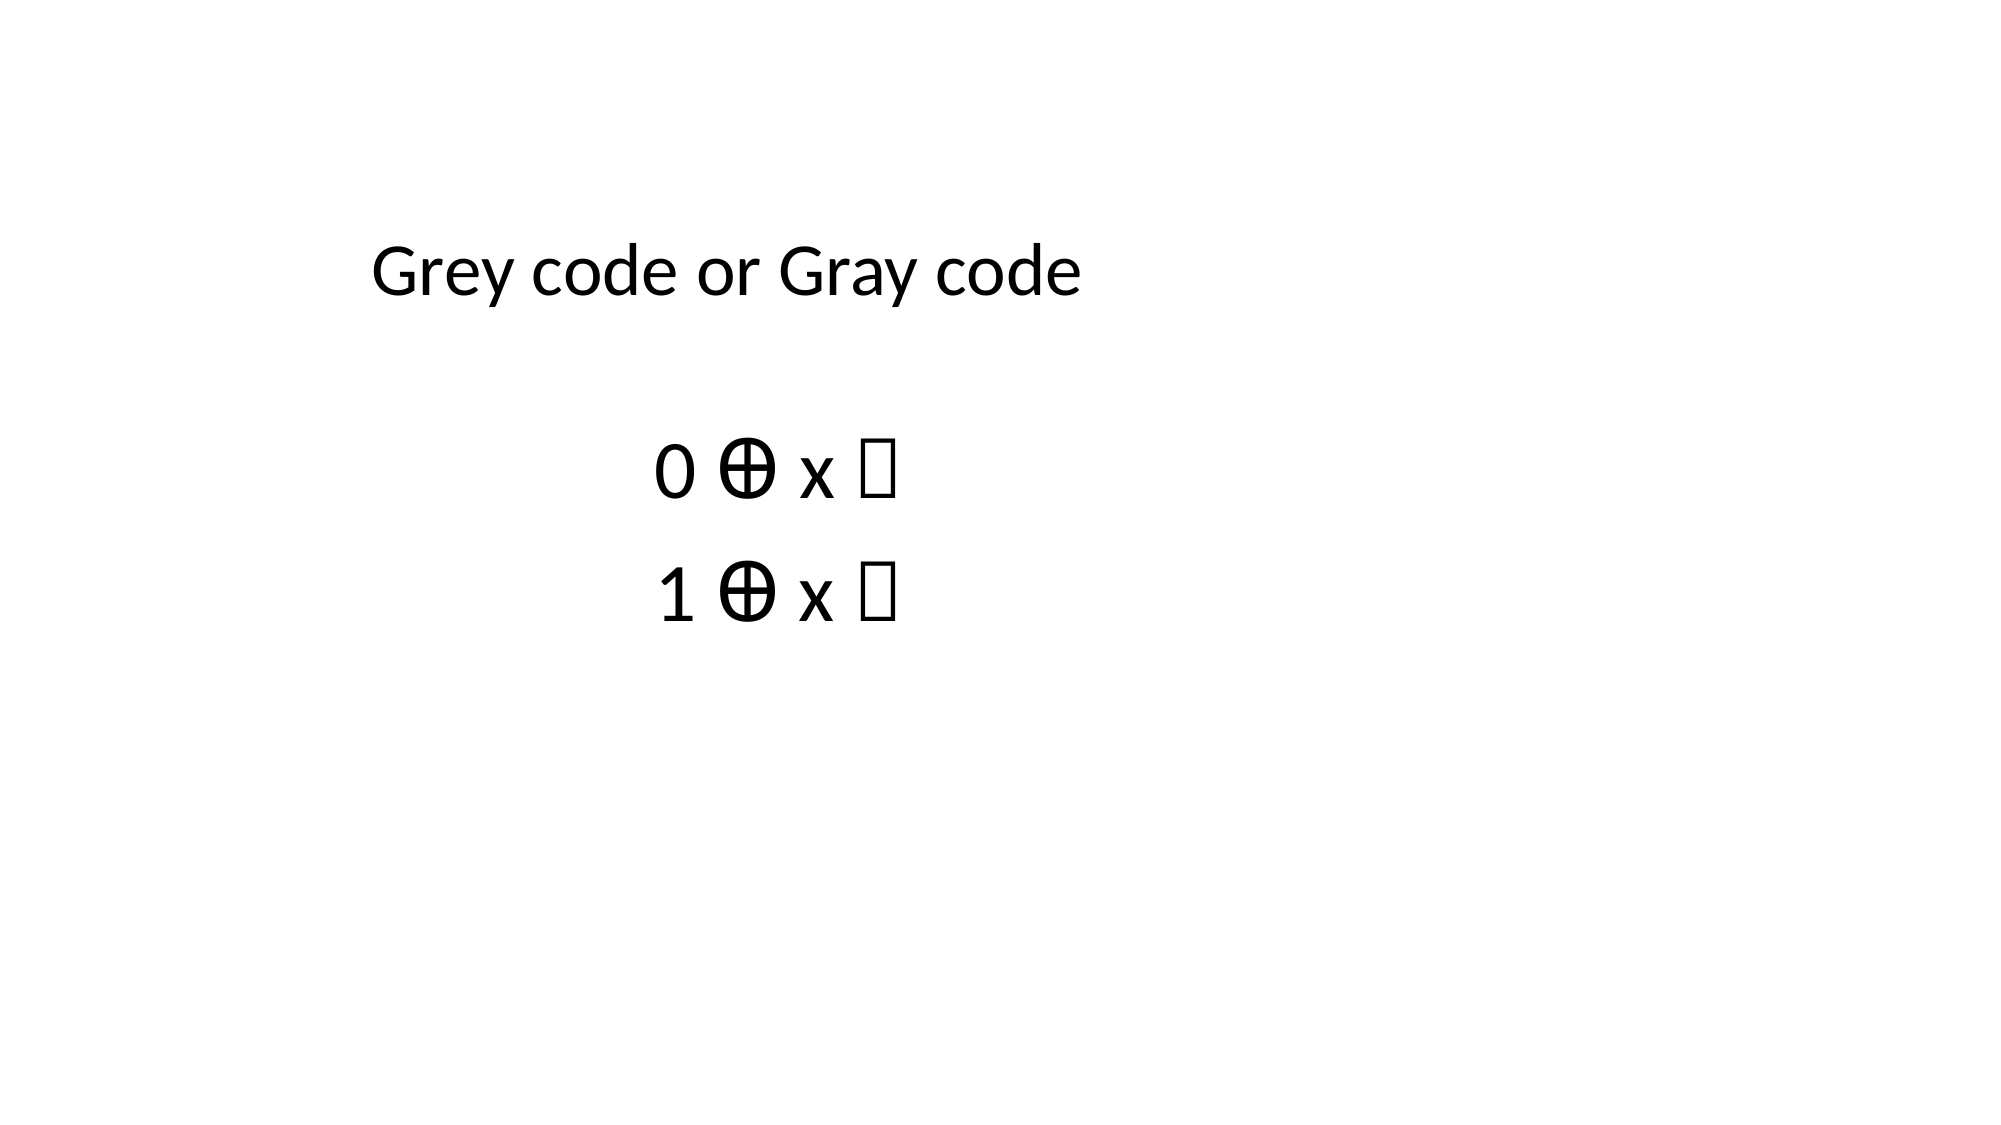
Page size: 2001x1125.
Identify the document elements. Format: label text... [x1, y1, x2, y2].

text_box Grey code or Gray code 0 Ꚛ x  1 Ꚛ x  [357, 206, 1357, 646]
